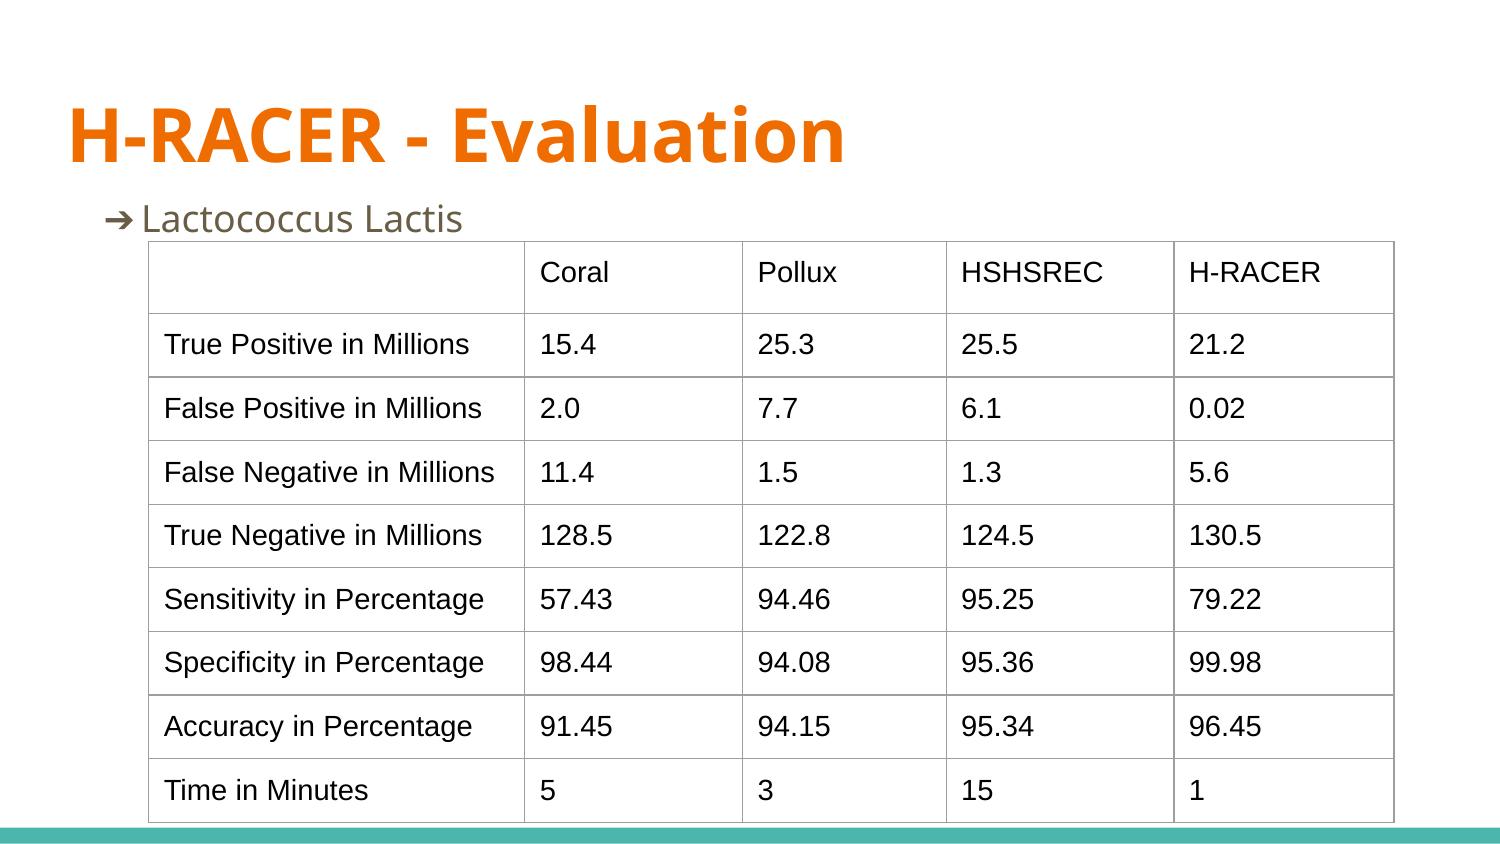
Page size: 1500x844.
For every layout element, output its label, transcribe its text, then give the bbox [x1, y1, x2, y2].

table_cell 79.22 [1175, 568, 1393, 631]
table_cell 128.5 [525, 505, 742, 567]
table_cell 25.3 [743, 314, 946, 376]
table_header Coral [525, 242, 742, 313]
table_cell 11.4 [525, 441, 742, 504]
table_cell 95.36 [947, 632, 1173, 694]
table_header HSHSREC [947, 242, 1173, 313]
table_cell Time in Minutes [149, 759, 524, 822]
table_cell 91.45 [525, 696, 742, 758]
table_cell 1 [1175, 759, 1393, 822]
table_cell 7.7 [743, 378, 946, 440]
table_header H-RACER [1175, 242, 1393, 313]
table_cell 21.2 [1175, 314, 1393, 376]
table_cell 6.1 [947, 378, 1173, 440]
table_header [149, 242, 524, 313]
table_cell False Negative in Millions [149, 441, 524, 504]
table_cell 0.02 [1175, 378, 1393, 440]
table_cell Accuracy in Percentage [149, 696, 524, 758]
table_cell False Positive in Millions [149, 378, 524, 440]
table_cell 2.0 [525, 378, 742, 440]
table_cell Specificity in Percentage [149, 632, 524, 694]
table_header Pollux [743, 242, 946, 313]
table_cell Sensitivity in Percentage [149, 568, 524, 631]
table_cell 94.15 [743, 696, 946, 758]
table_cell 96.45 [1175, 696, 1393, 758]
table_cell 94.46 [743, 568, 946, 631]
table_cell 122.8 [743, 505, 946, 567]
table_cell 1.5 [743, 441, 946, 504]
table_cell 95.25 [947, 568, 1173, 631]
table_cell 15 [947, 759, 1173, 822]
table_cell 5.6 [1175, 441, 1393, 504]
table_cell 5 [525, 759, 742, 822]
table_cell 124.5 [947, 505, 1173, 567]
table_cell True Positive in Millions [149, 314, 524, 376]
title H-RACER - Evaluation [51, 72, 1449, 173]
table_cell 94.08 [743, 632, 946, 694]
table_cell 99.98 [1175, 632, 1393, 694]
table_cell True Negative in Millions [149, 505, 524, 567]
table_cell 95.34 [947, 696, 1173, 758]
table_cell 57.43 [525, 568, 742, 631]
table_cell 25.5 [947, 314, 1173, 376]
table_cell 15.4 [525, 314, 742, 376]
table_cell 3 [743, 759, 946, 822]
table_cell 98.44 [525, 632, 742, 694]
table_cell 1.3 [947, 441, 1173, 504]
table_cell 130.5 [1175, 505, 1393, 567]
list Lactococcus Lactis [51, 173, 1449, 716]
